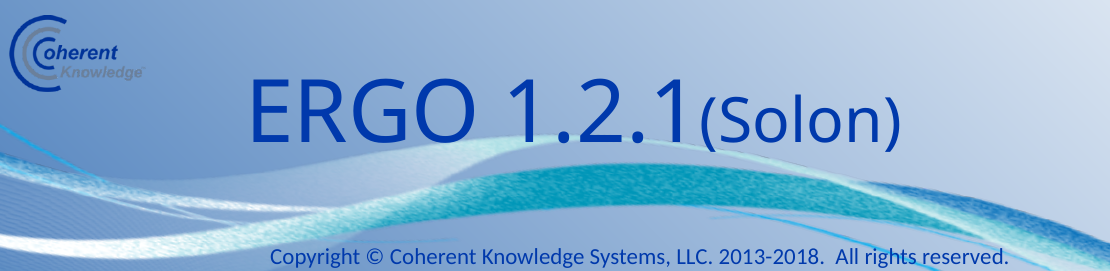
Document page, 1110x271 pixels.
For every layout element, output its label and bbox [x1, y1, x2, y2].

picture [9, 15, 146, 92]
text_box [0, 0, 1110, 271]
